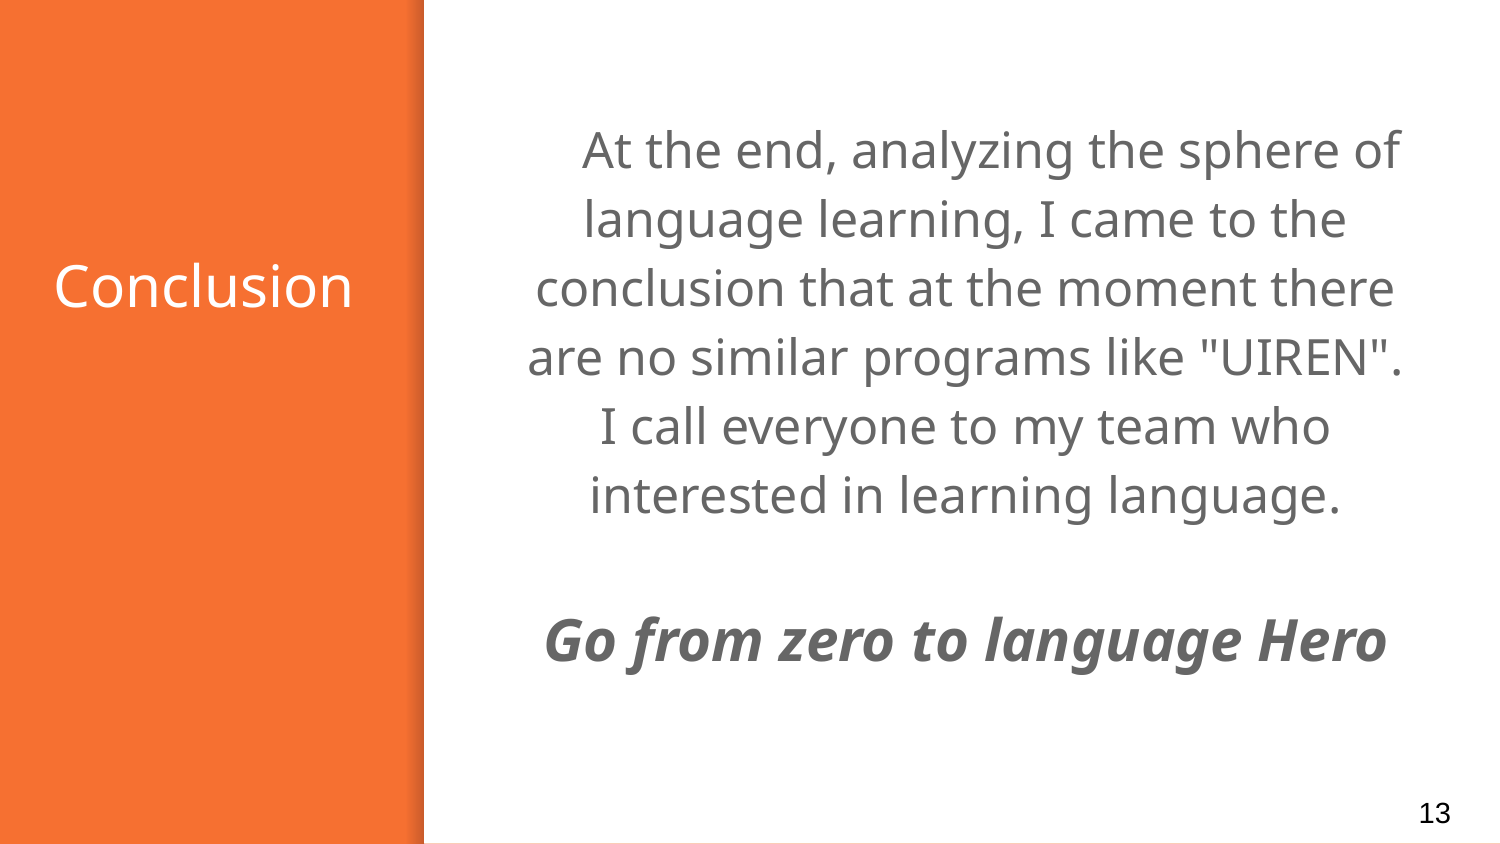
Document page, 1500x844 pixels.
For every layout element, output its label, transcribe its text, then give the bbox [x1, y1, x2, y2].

list At the end, analyzing the sphere of language learning, I came to the conclusion that at the moment there are no similar programs like "UIREN". I call everyone to my team who interested in learning language. Go from zero to language Hero [506, 94, 1425, 748]
title Conclusion [38, 94, 375, 748]
slide_number 13 [1403, 779, 1494, 844]
